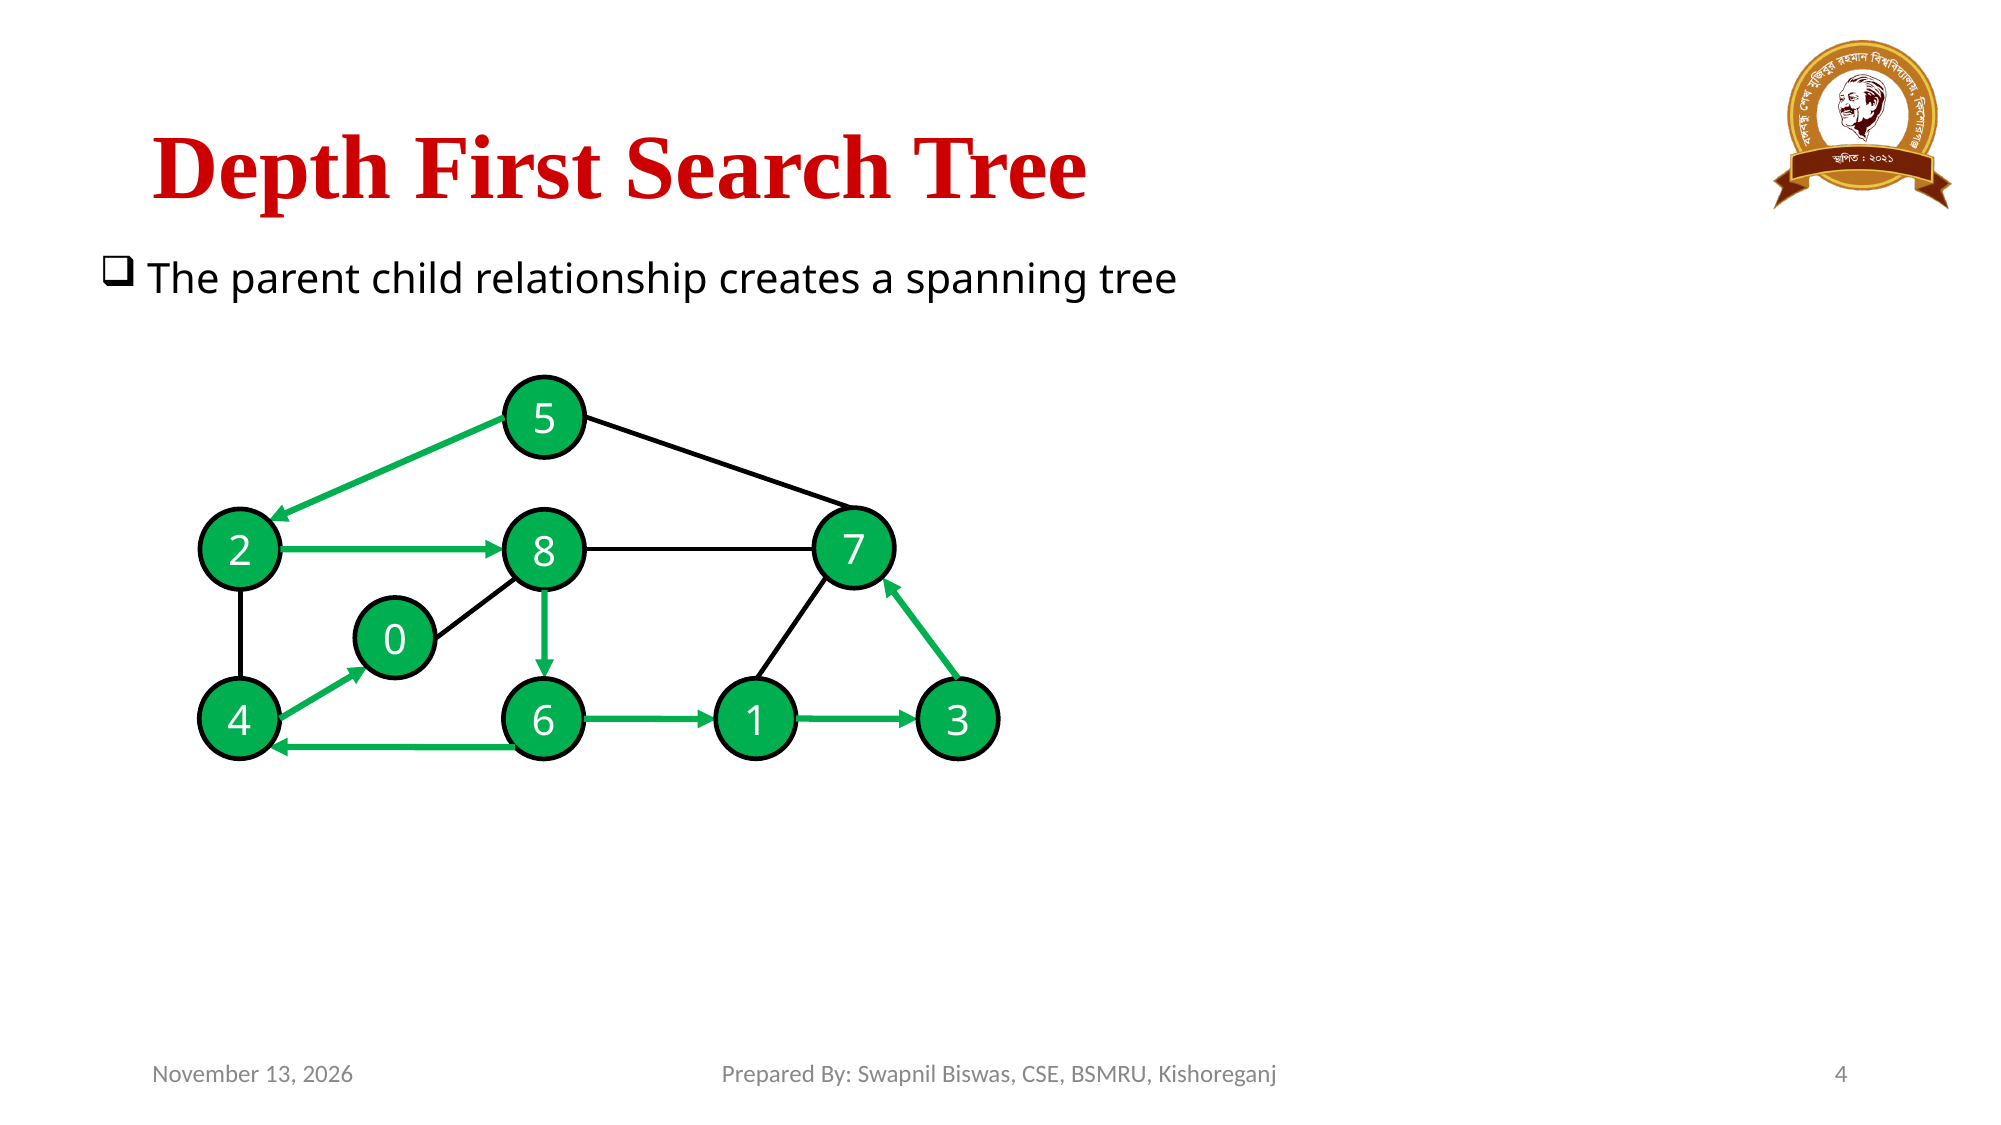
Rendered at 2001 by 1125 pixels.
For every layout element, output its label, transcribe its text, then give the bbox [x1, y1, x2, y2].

picture [1770, 37, 1955, 212]
slide_number 4 [1412, 1042, 1863, 1103]
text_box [240, 416, 855, 679]
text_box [882, 577, 959, 679]
text_box 4 [197, 676, 282, 761]
text_box 3 [915, 676, 1001, 762]
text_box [279, 666, 368, 719]
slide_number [137, 1042, 588, 1103]
footer Prepared By: Swapnil Biswas, CSE, BSMRU, Kishoreganj [662, 1042, 1338, 1103]
title Depth First Search Tree [137, 59, 1863, 278]
text_box 7 [859, 505, 897, 590]
text_box 5 [502, 374, 587, 414]
text_box 2 [197, 507, 235, 592]
text_box 1 [713, 687, 799, 761]
text_box 6 [501, 687, 586, 762]
text_box The parent child relationship creates a spanning tree [85, 244, 1193, 310]
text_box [268, 417, 505, 521]
